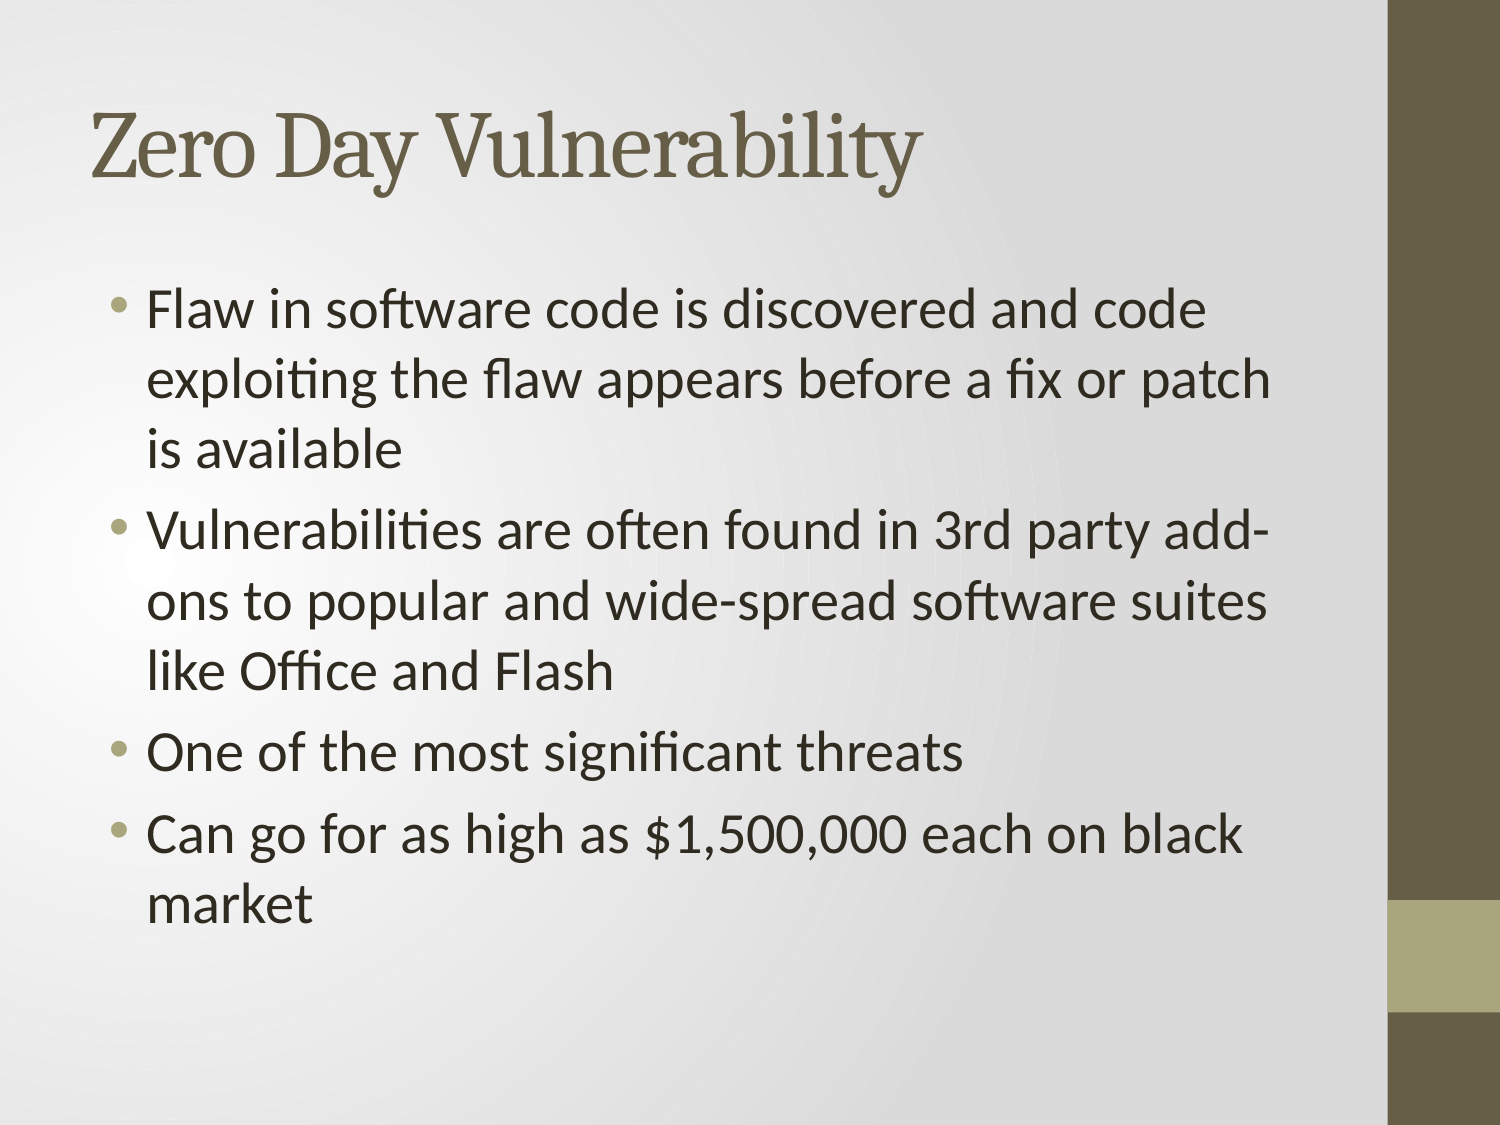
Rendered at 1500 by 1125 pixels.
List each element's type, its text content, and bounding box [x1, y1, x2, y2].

list Flaw in software code is discovered and code exploiting the flaw appears before a fix or patch is available Vulnerabilities are often found in 3rd party add-ons to popular and wide-spread software suites like Office and Flash One of the most significant threats Can go for as high as $1,500,000 each on black market [75, 262, 1325, 1050]
title Zero Day Vulnerability [75, 45, 1325, 233]
